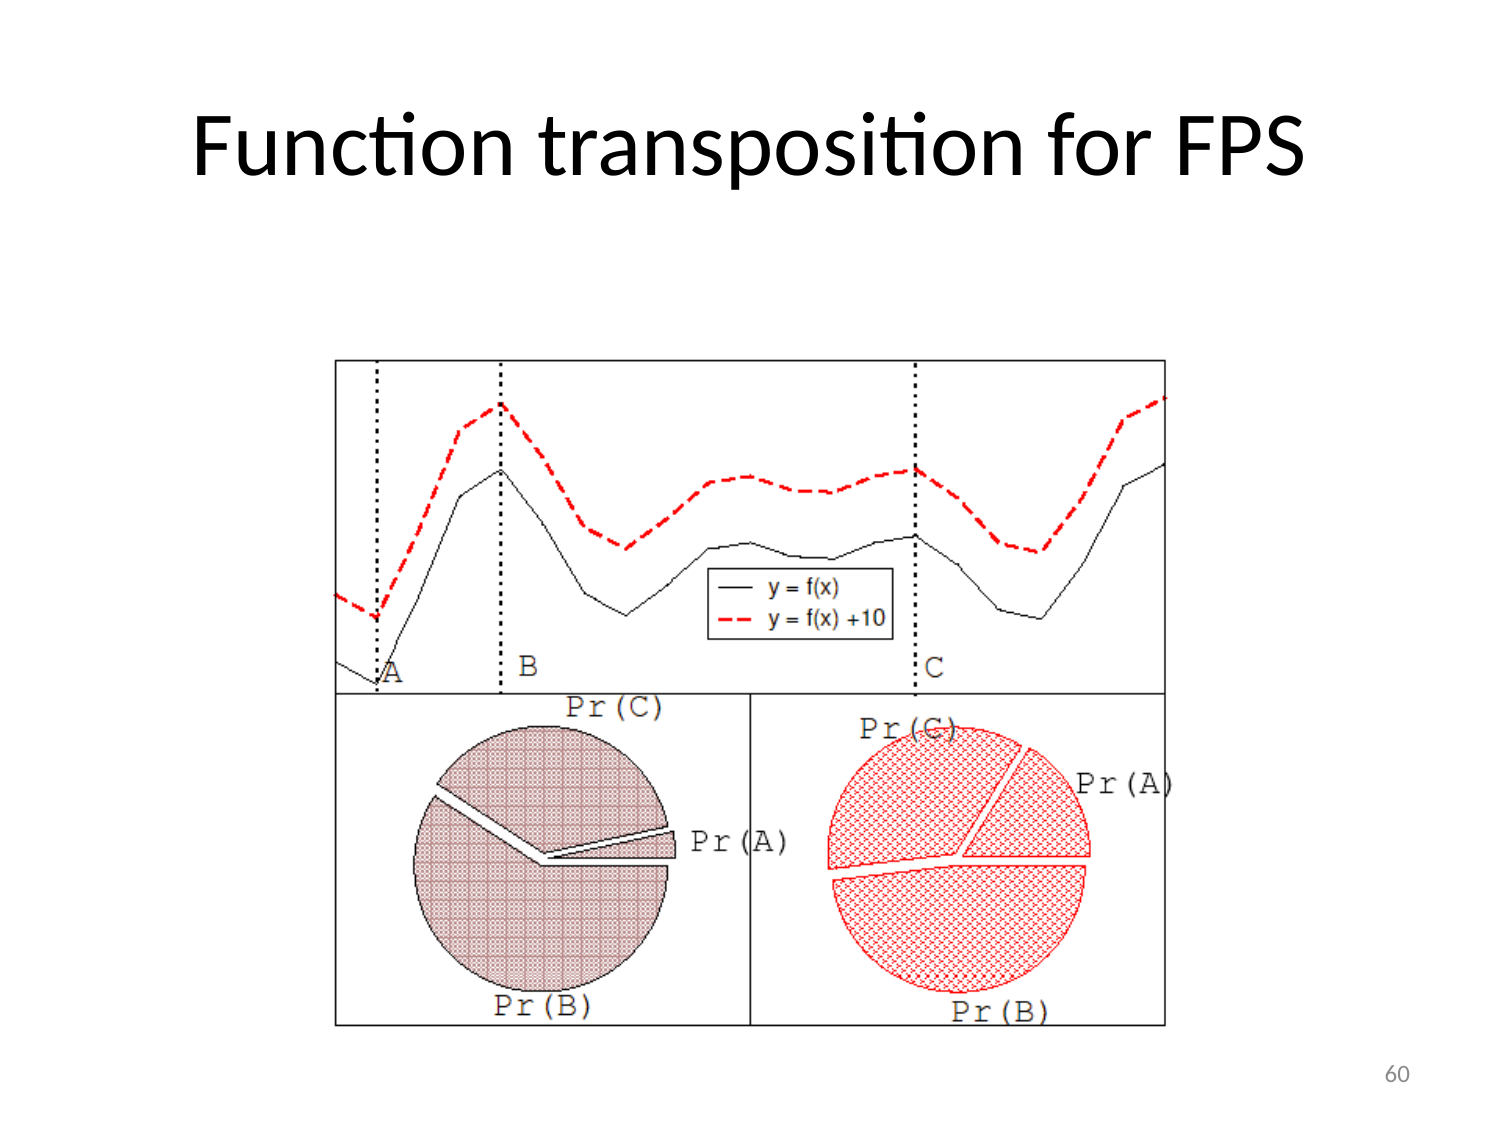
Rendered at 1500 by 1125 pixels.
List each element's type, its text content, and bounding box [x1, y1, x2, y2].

slide_number 60 [1074, 1042, 1425, 1103]
picture [331, 356, 1177, 1039]
title Function transposition for FPS [75, 45, 1425, 233]
